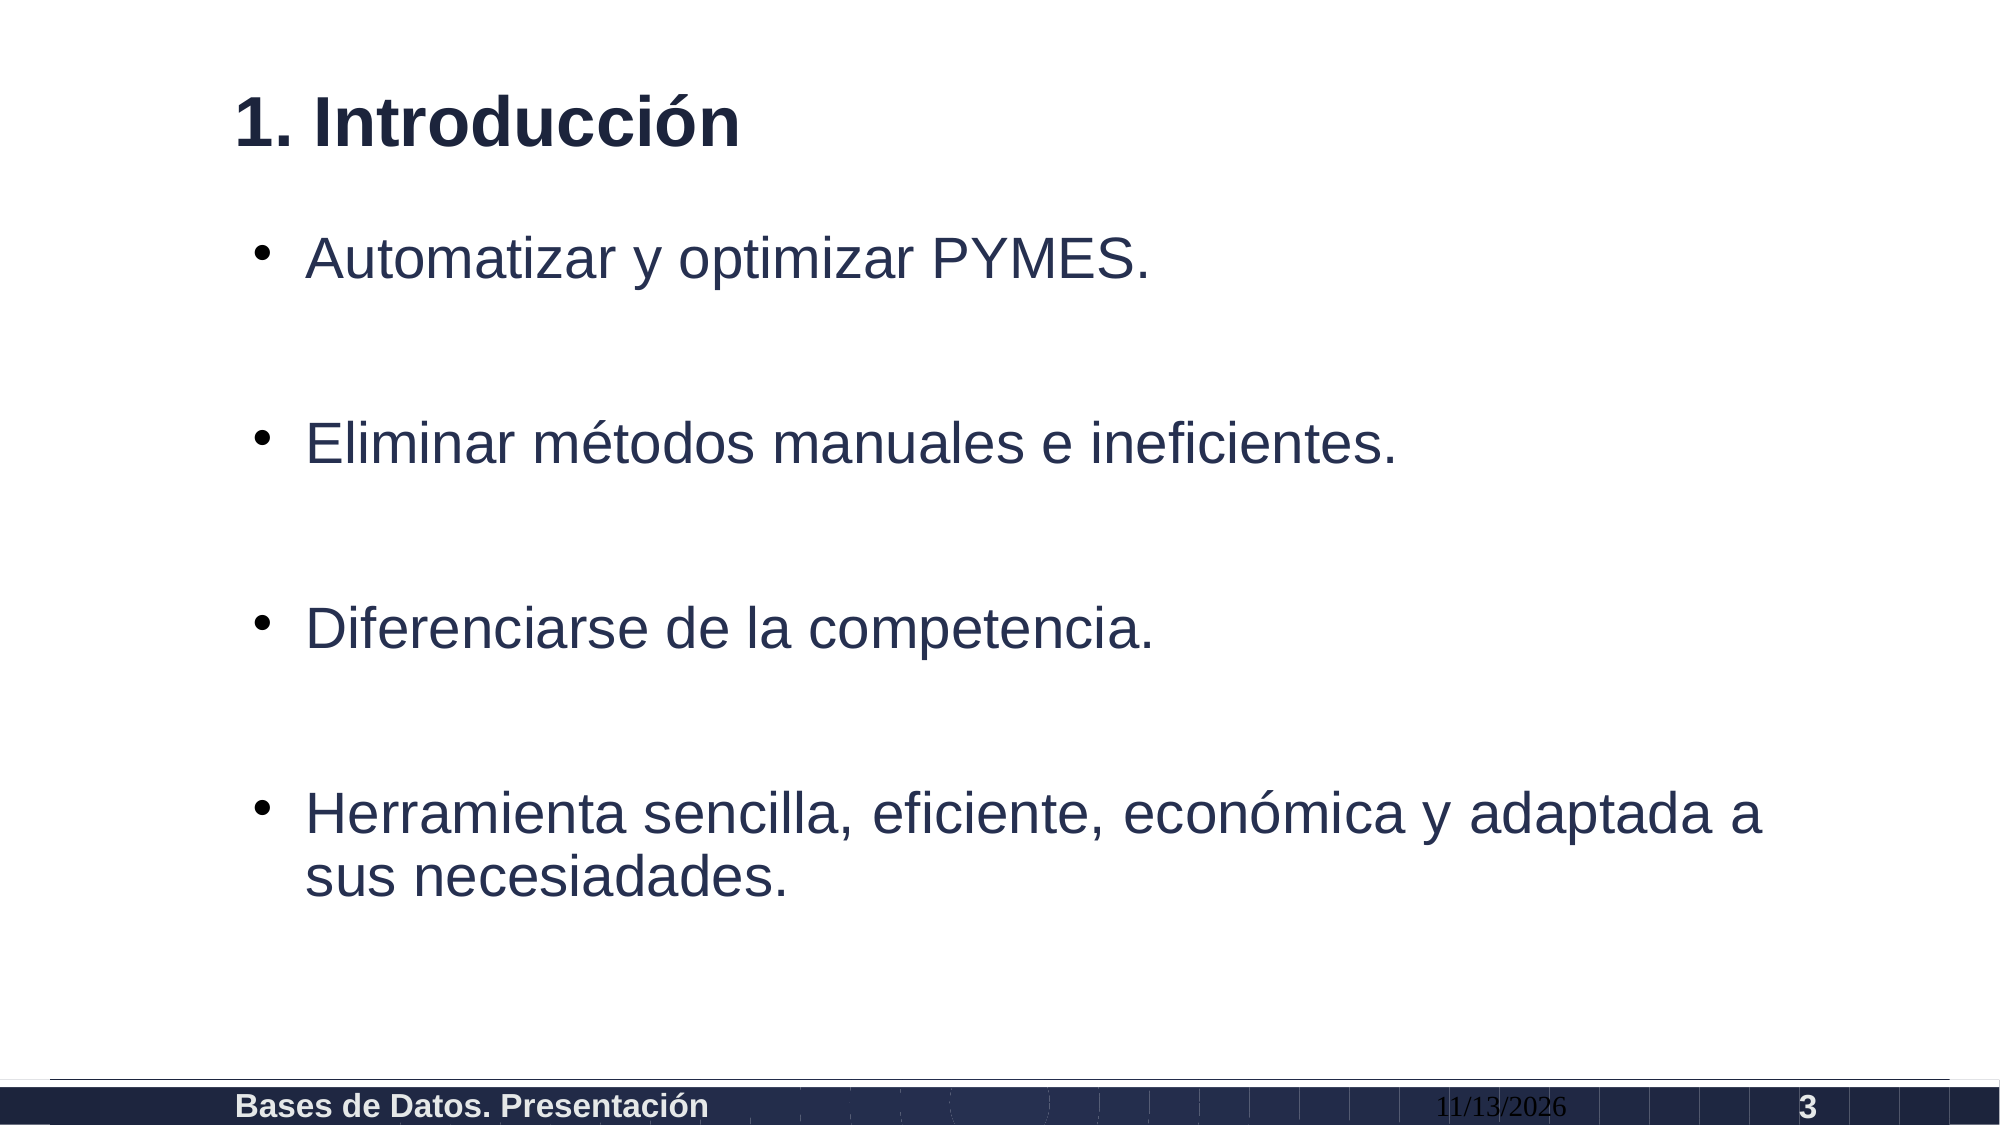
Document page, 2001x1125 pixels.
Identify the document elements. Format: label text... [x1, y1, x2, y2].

title 1. Introducción [219, 76, 1780, 169]
list Automatizar y optimizar PYMES. Eliminar métodos manuales e ineficientes. Diferenciarse de la competencia. Herramienta sencilla, eficiente, económica y adaptada a sus necesiadades. [219, 220, 1780, 989]
footer Bases de Datos. Presentación [219, 1085, 1395, 1124]
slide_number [1420, 1085, 1647, 1125]
slide_number 3 [1674, 1085, 1833, 1125]
